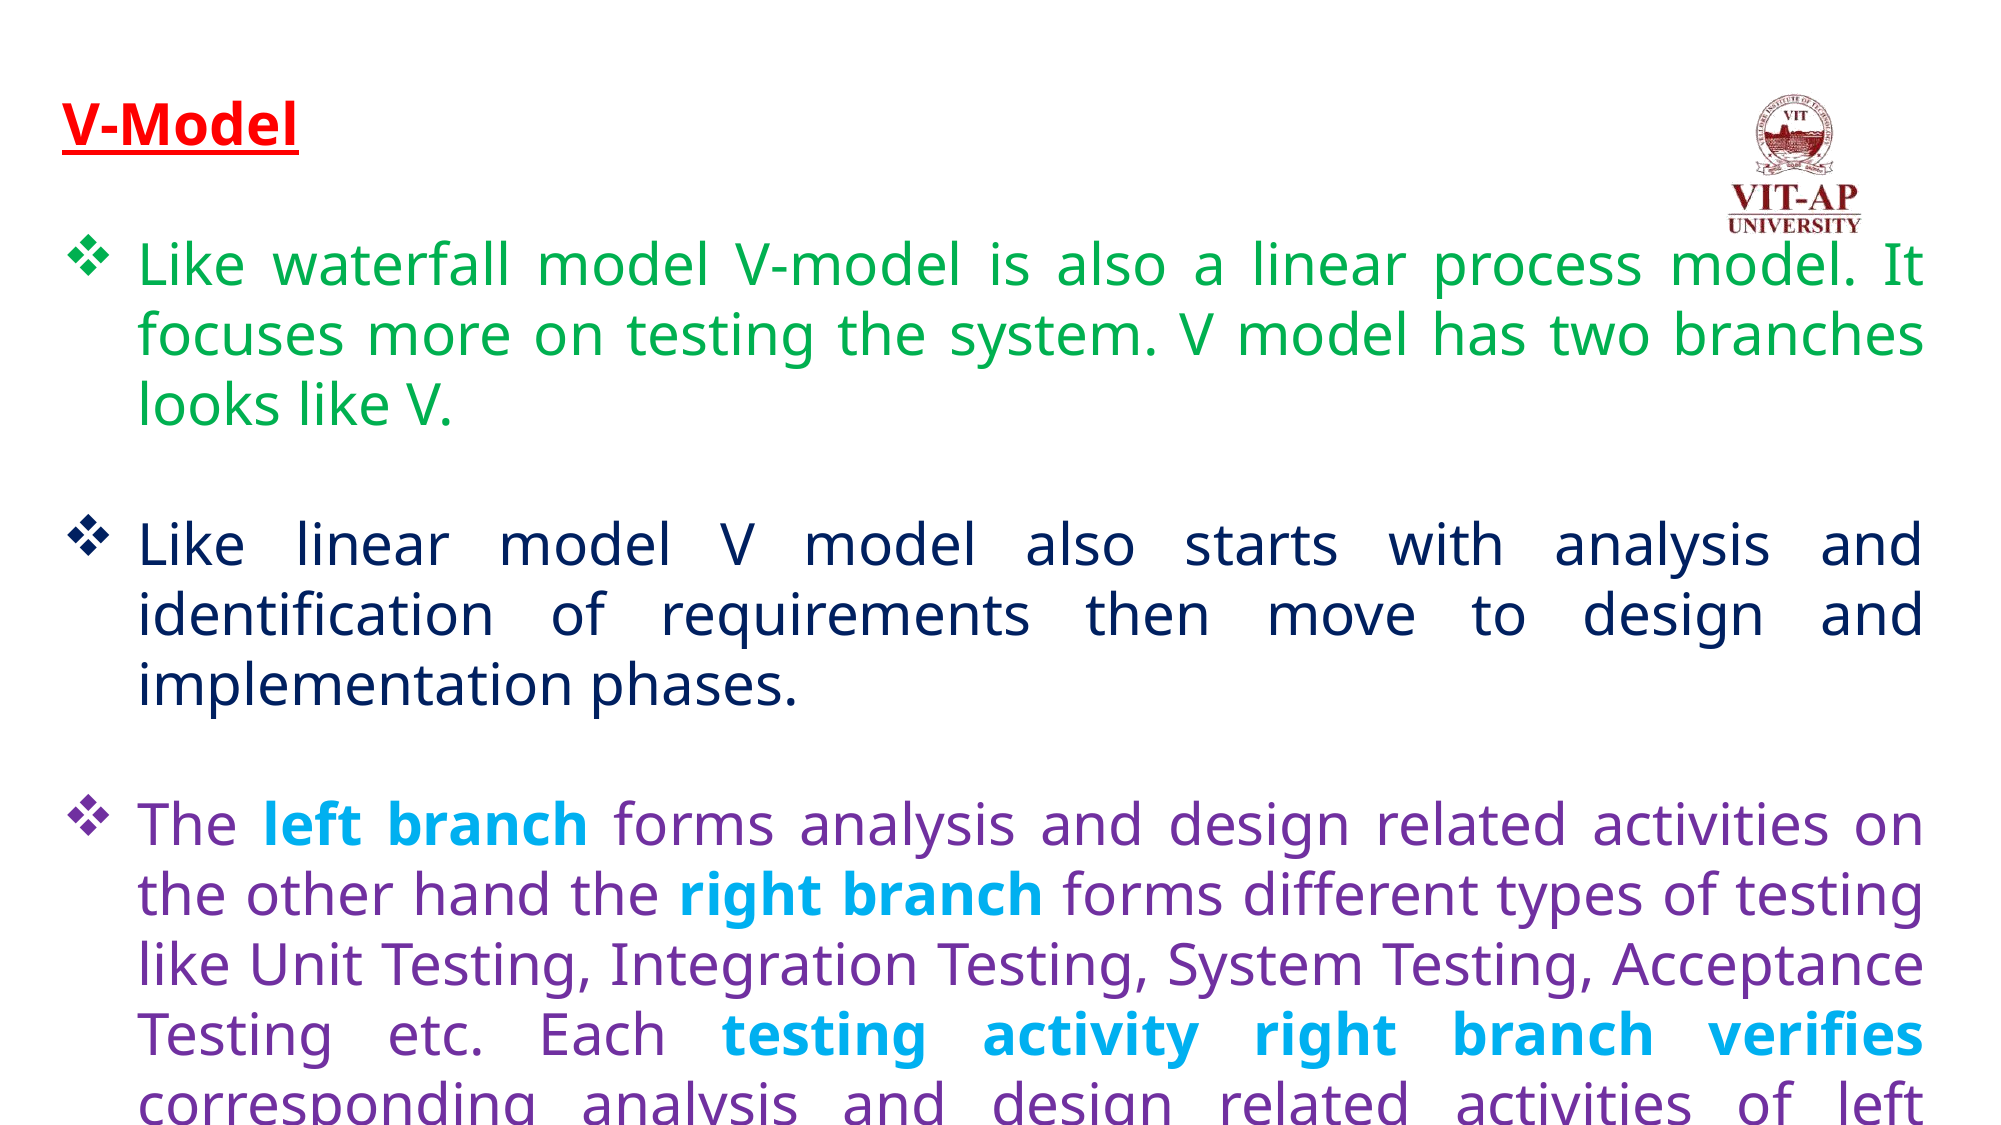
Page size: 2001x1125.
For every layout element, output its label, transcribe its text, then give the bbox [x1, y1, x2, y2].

list V-Model Like waterfall model V-model is also a linear process model. It focuses more on testing the system. V model has two branches looks like V. Like linear model V model also starts with analysis and identification of requirements then move to design and implementation phases. The left branch forms analysis and design related activities on the other hand the right branch forms different types of testing like Unit Testing, Integration Testing, System Testing, Acceptance Testing etc. Each testing activity right branch verifies corresponding analysis and design related activities of left branch. [62, 87, 1925, 1098]
